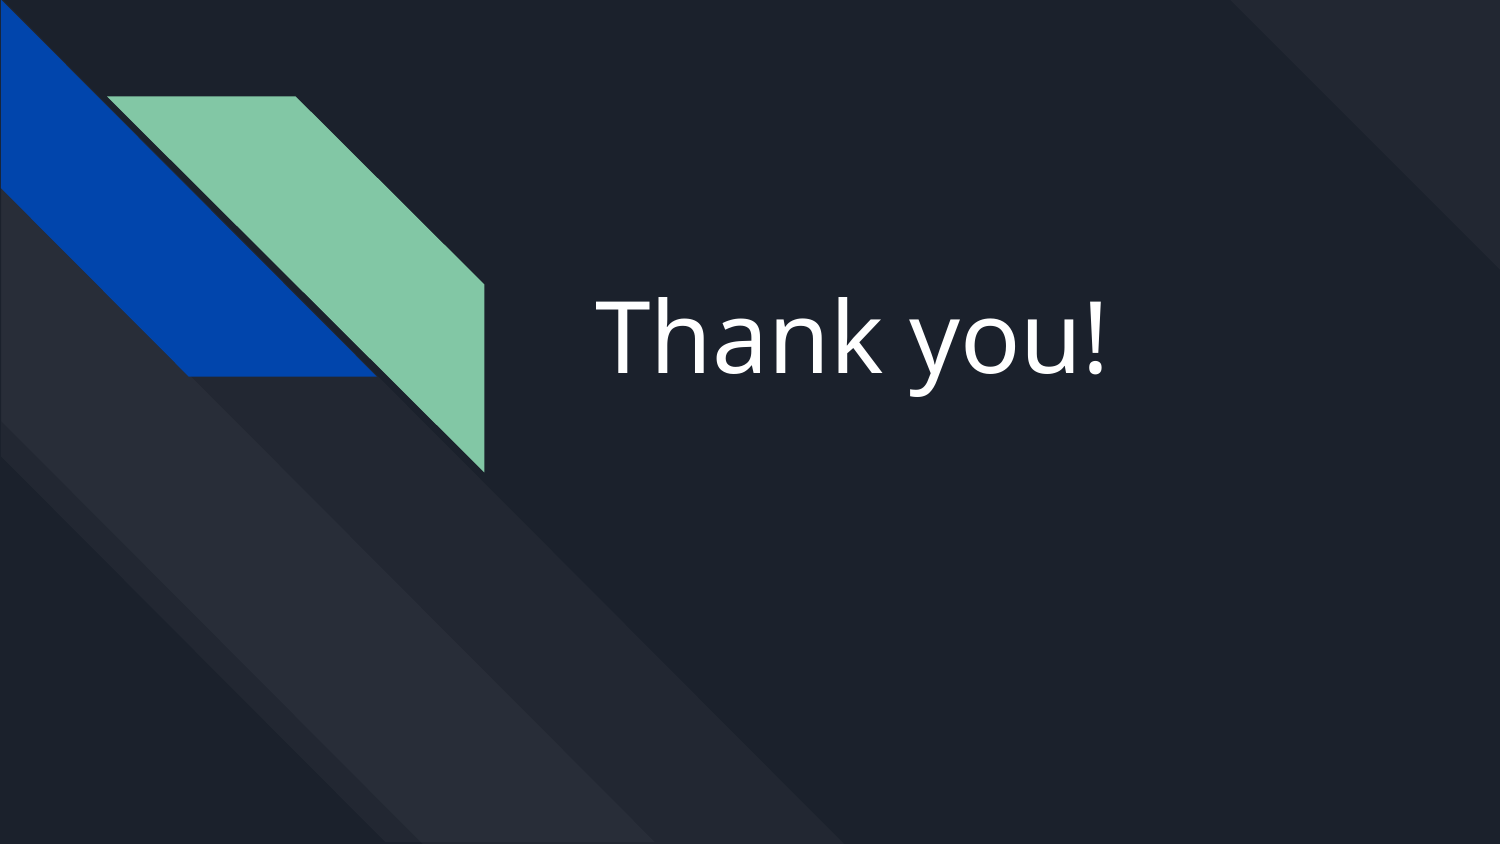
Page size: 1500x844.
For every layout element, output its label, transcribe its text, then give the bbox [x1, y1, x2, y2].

title Thank you! [580, 258, 1404, 518]
